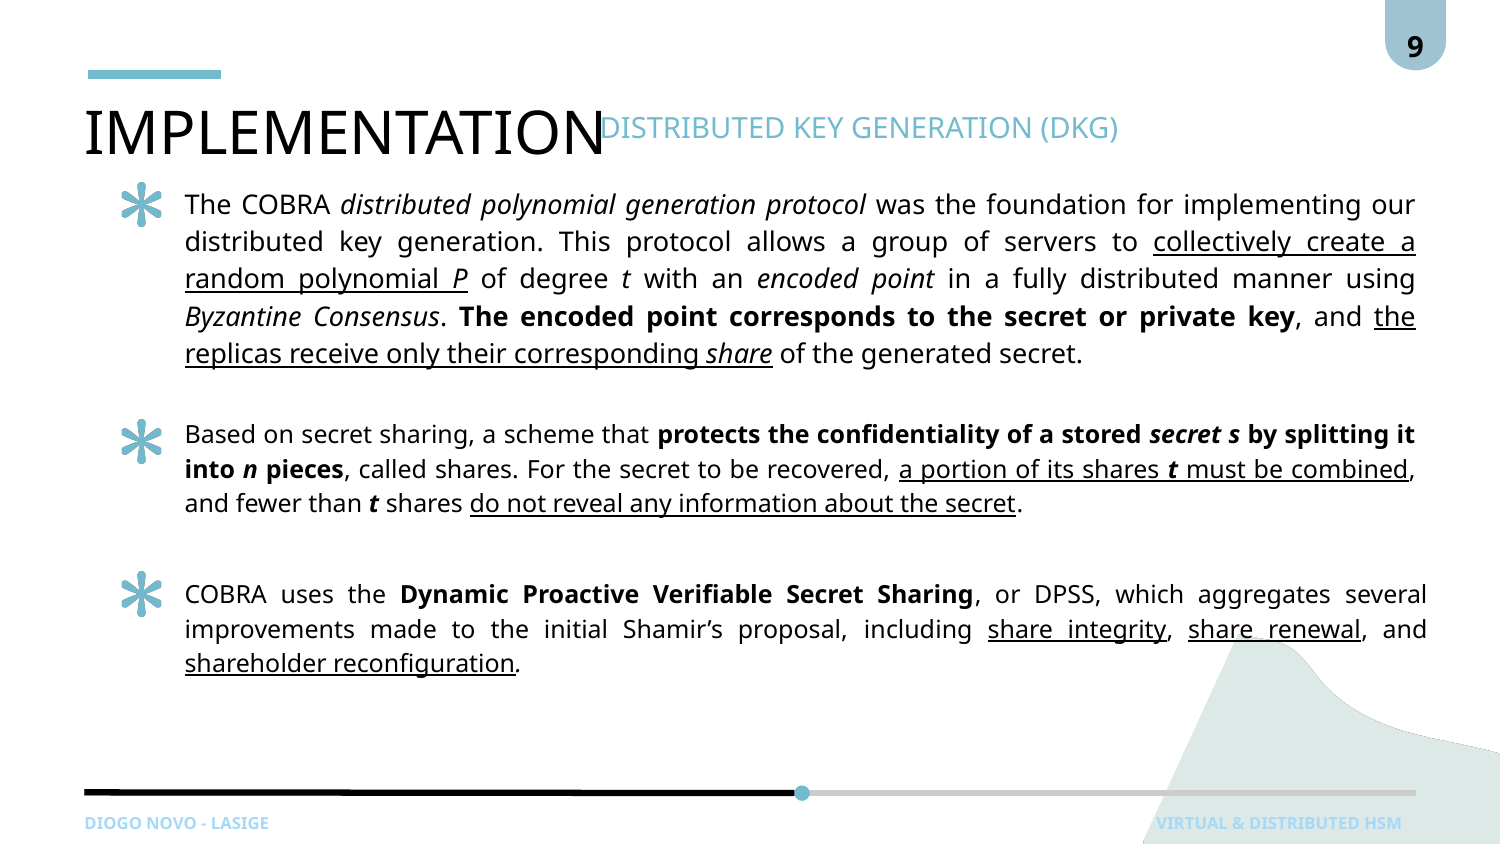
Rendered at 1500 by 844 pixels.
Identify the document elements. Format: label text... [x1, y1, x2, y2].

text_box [1382, 0, 1449, 71]
text_box [121, 419, 162, 464]
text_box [84, 804, 1416, 827]
text_box Based on secret sharing, a scheme that protects the confidentiality of a stored secret s by splitting it into n pieces, called shares. For the secret to be recovered, a portion of its shares t must be combined, and fewer than t shares do not reveal any information about the secret. [184, 414, 1416, 518]
text_box [121, 571, 162, 617]
text_box COBRA uses the Dynamic Proactive Verifiable Secret Sharing, or DPSS, which aggregates several improvements made to the initial Shamir’s proposal, including share integrity, share renewal, and shareholder reconfiguration. [184, 574, 1428, 678]
text_box DISTRIBUTED KEY GENERATION (DKG) [599, 120, 1135, 143]
text_box IMPLEMENTATION [84, 90, 624, 167]
text_box [121, 182, 162, 228]
text_box [87, 70, 221, 80]
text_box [794, 785, 810, 802]
text_box [1141, 678, 1500, 844]
text_box The COBRA distributed polynomial generation protocol was the foundation for implementing our distributed key generation. This protocol allows a group of servers to collectively create a random polynomial P of degree t with an encoded point in a fully distributed manner using Byzantine Consensus. The encoded point corresponds to the secret or private key, and the replicas receive only their corresponding share of the generated secret. [184, 182, 1416, 369]
